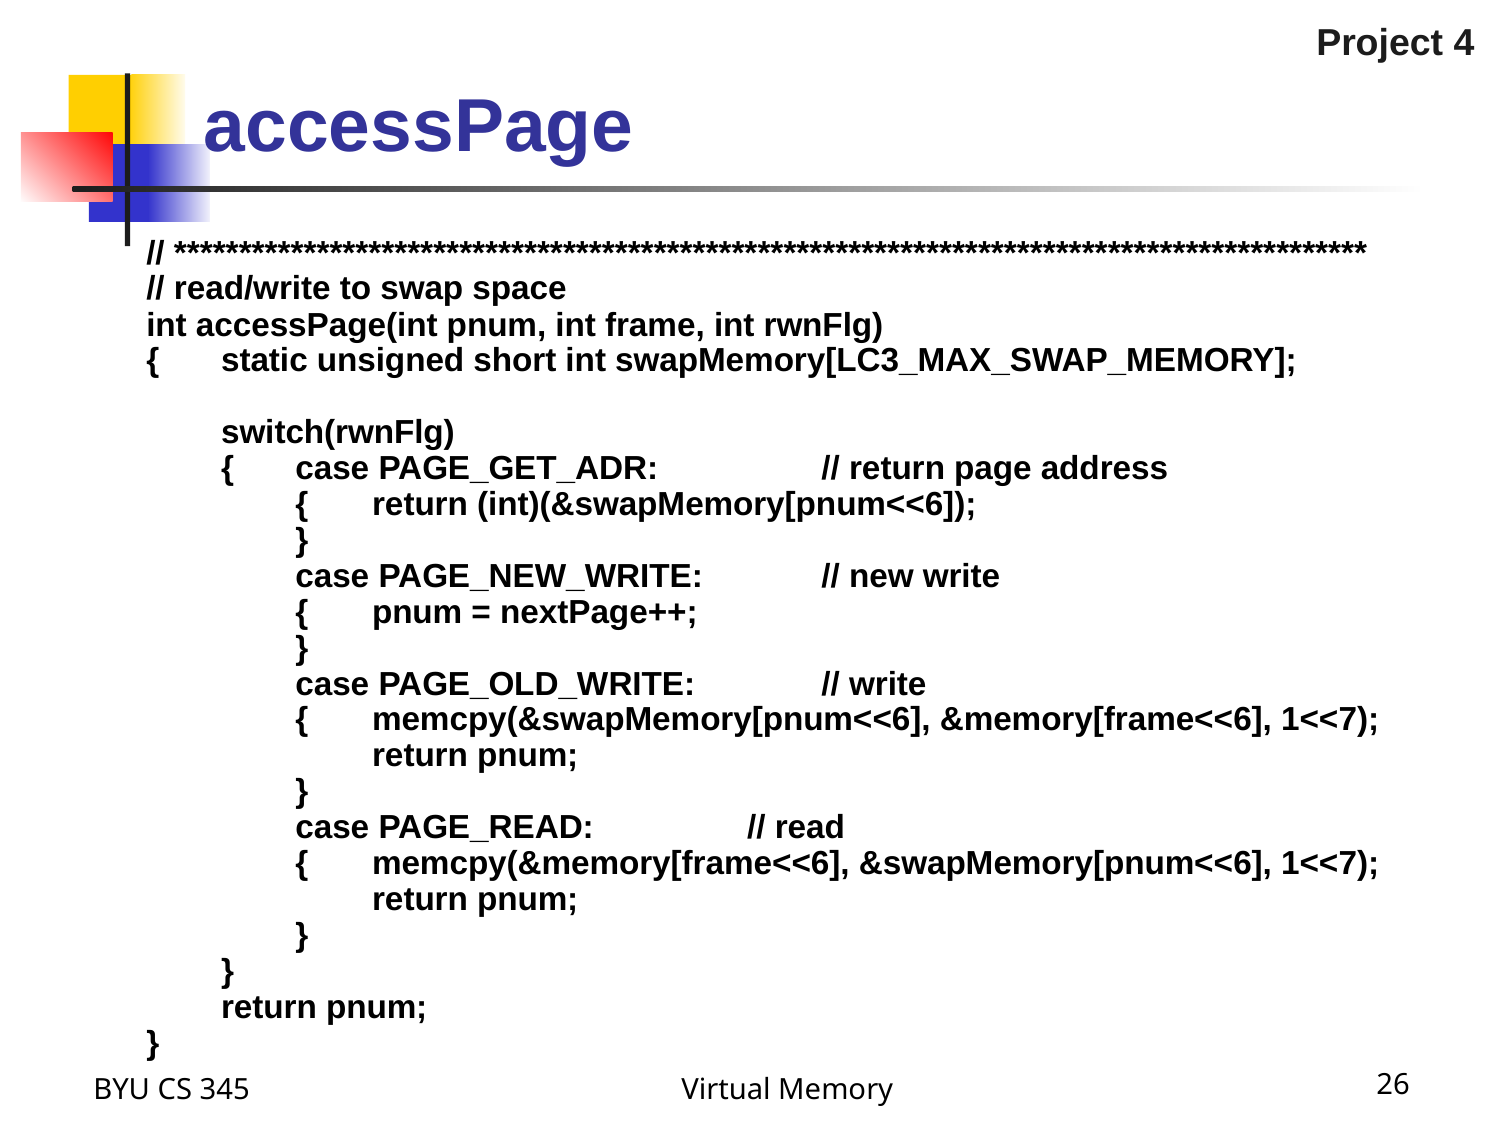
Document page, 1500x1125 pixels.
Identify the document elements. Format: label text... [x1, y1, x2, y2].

slide_number BYU CS 345 [78, 1037, 391, 1113]
text_box Project 4 [951, 10, 1490, 71]
footer Virtual Memory [549, 1037, 1025, 1113]
text_box // ******************************************************************************************** // read/write to swap space int accessPage(int pnum, int frame, int rwnFlg) { static unsigned short int swapMemory[LC3_MAX_SWAP_MEMORY]; switch(rwnFlg) { case PAGE_GET_ADR: // return page address { return (int)(&swapMemory[pnum<<6]); } case PAGE_NEW_WRITE: // new write { pnum = nextPage++; } case PAGE_OLD_WRITE: // write { memcpy(&swapMemory[pnum<<6], &memory[frame<<6], 1<<7); return pnum; } case PAGE_READ: // read { memcpy(&memory[frame<<6], &swapMemory[pnum<<6], 1<<7); return pnum; } } return pnum; } [131, 228, 1442, 1069]
title accessPage [188, 31, 1468, 174]
slide_number 26 [1112, 1037, 1425, 1113]
